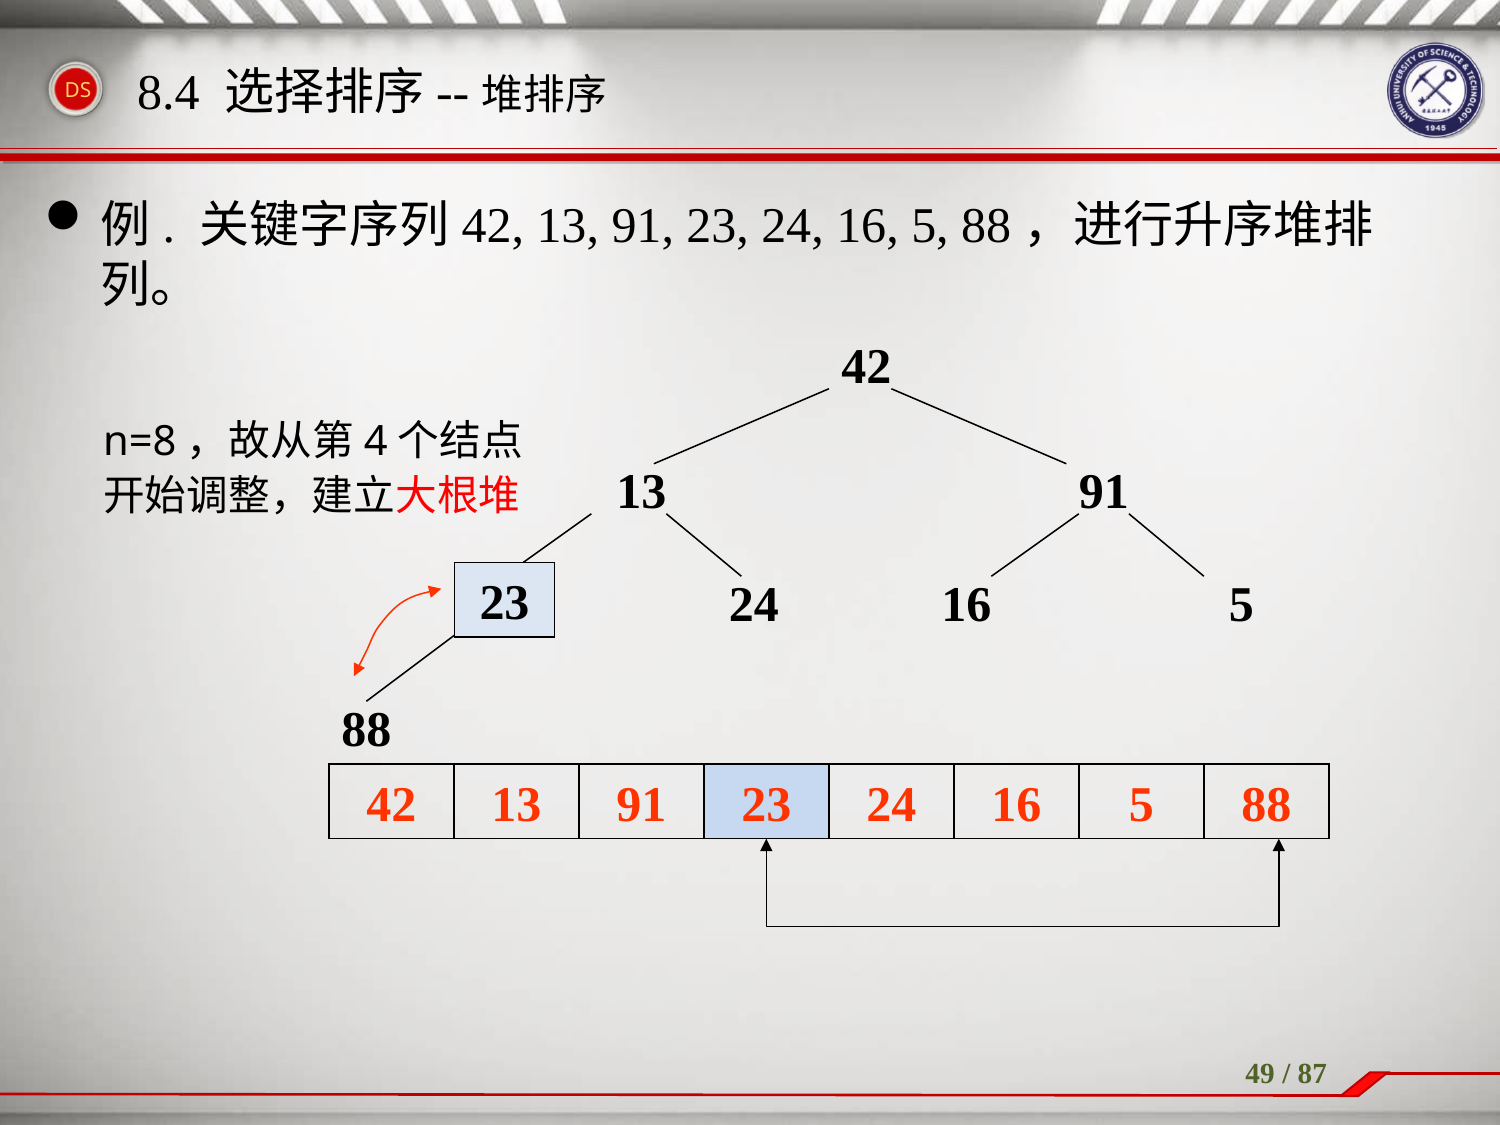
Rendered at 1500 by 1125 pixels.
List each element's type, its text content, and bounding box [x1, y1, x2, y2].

text_box 42 [328, 763, 453, 839]
text_box 16 [953, 763, 1078, 839]
text_box 42 [816, 326, 917, 401]
picture [0, 161, 1500, 1094]
picture [0, 0, 1500, 153]
text_box 24 [703, 563, 804, 639]
picture [0, 1075, 1500, 1125]
list 例. 关键字序列42, 13, 91, 23, 24, 16, 5, 88，进行升序堆排列。 [29, 184, 1471, 1083]
text_box n=8，故从第4个结点开始调整，建立大根堆 [88, 401, 550, 542]
text_box 23 [454, 562, 555, 638]
text_box 23 [703, 763, 828, 839]
text_box 88 [316, 688, 417, 764]
text_box 91 [578, 763, 703, 839]
text_box 5 [1078, 763, 1203, 839]
text_box 5 [1191, 563, 1292, 639]
text_box [353, 585, 442, 677]
text_box 91 [1053, 451, 1154, 526]
text_box 13 [453, 763, 578, 839]
text_box 13 [591, 451, 692, 526]
text_box 88 [1203, 763, 1329, 839]
text_box 24 [828, 763, 953, 839]
text_box [760, 838, 1286, 927]
title 8.4 选择排序--堆排序 [121, 42, 1377, 138]
text_box 16 [916, 563, 1017, 639]
